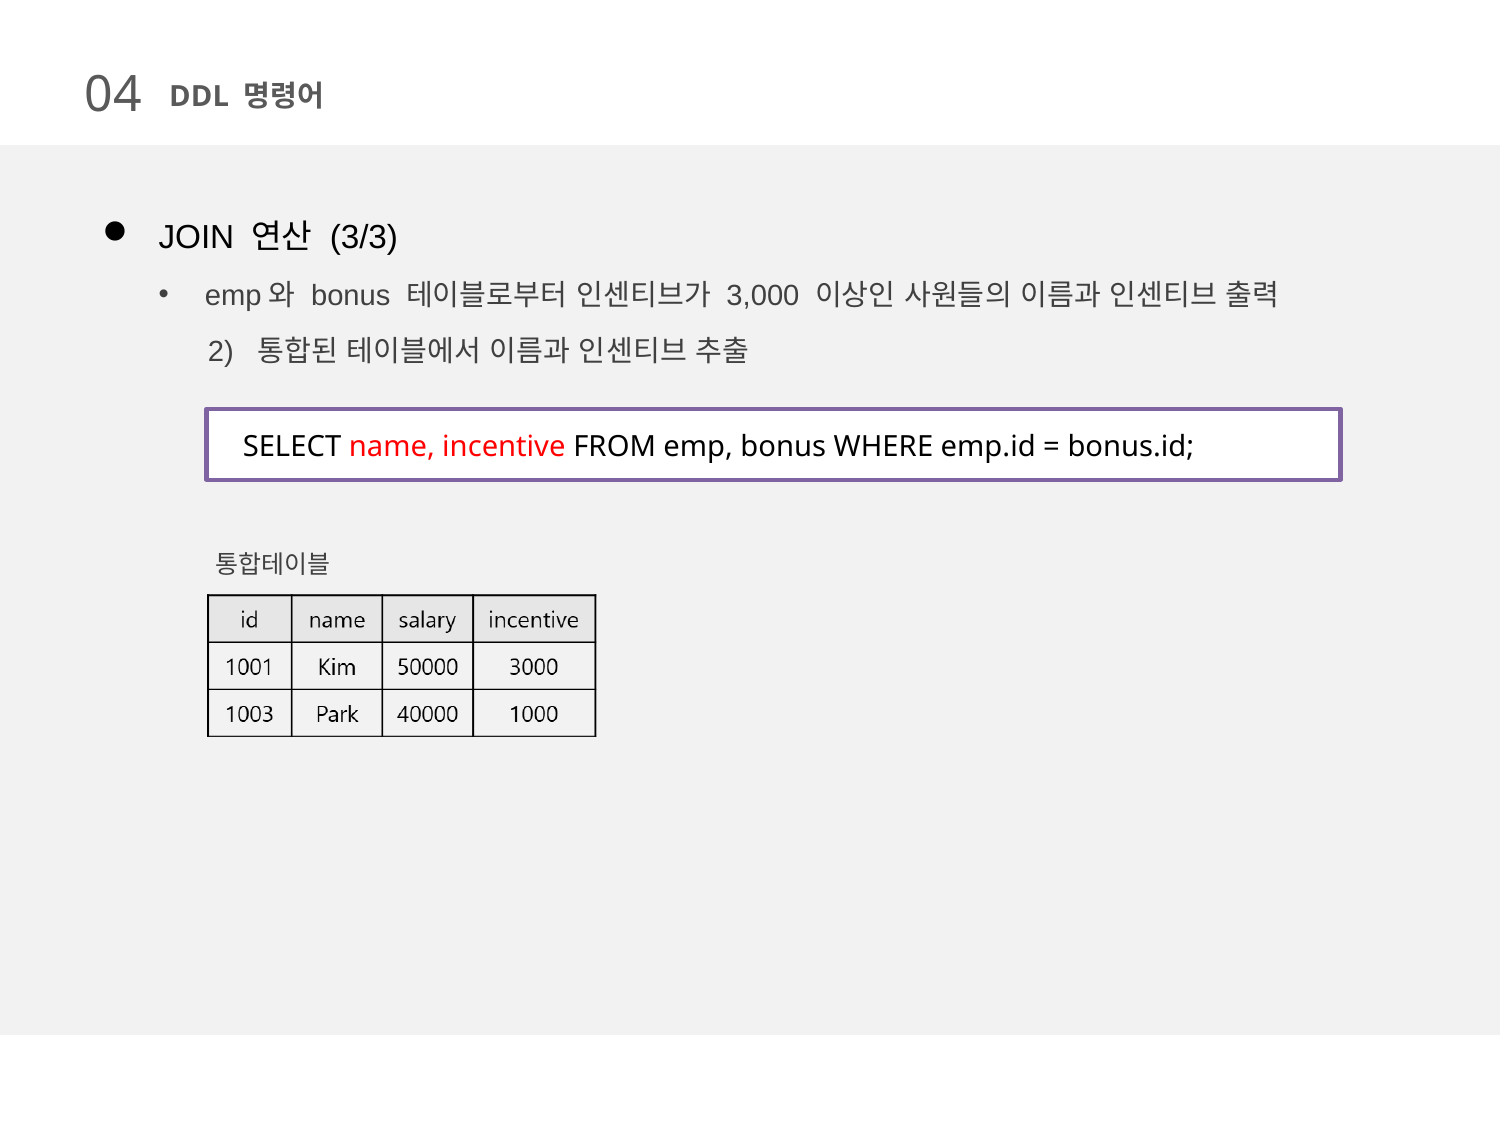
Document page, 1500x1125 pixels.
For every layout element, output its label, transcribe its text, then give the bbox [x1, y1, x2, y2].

text_box 통합테이블 [200, 540, 346, 586]
text_box JOIN 연산 (3/3) emp와 bonus 테이블로부터 인센티브가 3,000 이상인 사원들의 이름과 인센티브 출력 2) 통합된 테이블에서 이름과 인센티브 추출 [77, 208, 1412, 542]
text_box SELECT name, incentive FROM emp, bonus WHERE emp.id = bonus.id; [204, 407, 1343, 482]
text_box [64, 54, 342, 131]
picture [206, 594, 597, 740]
